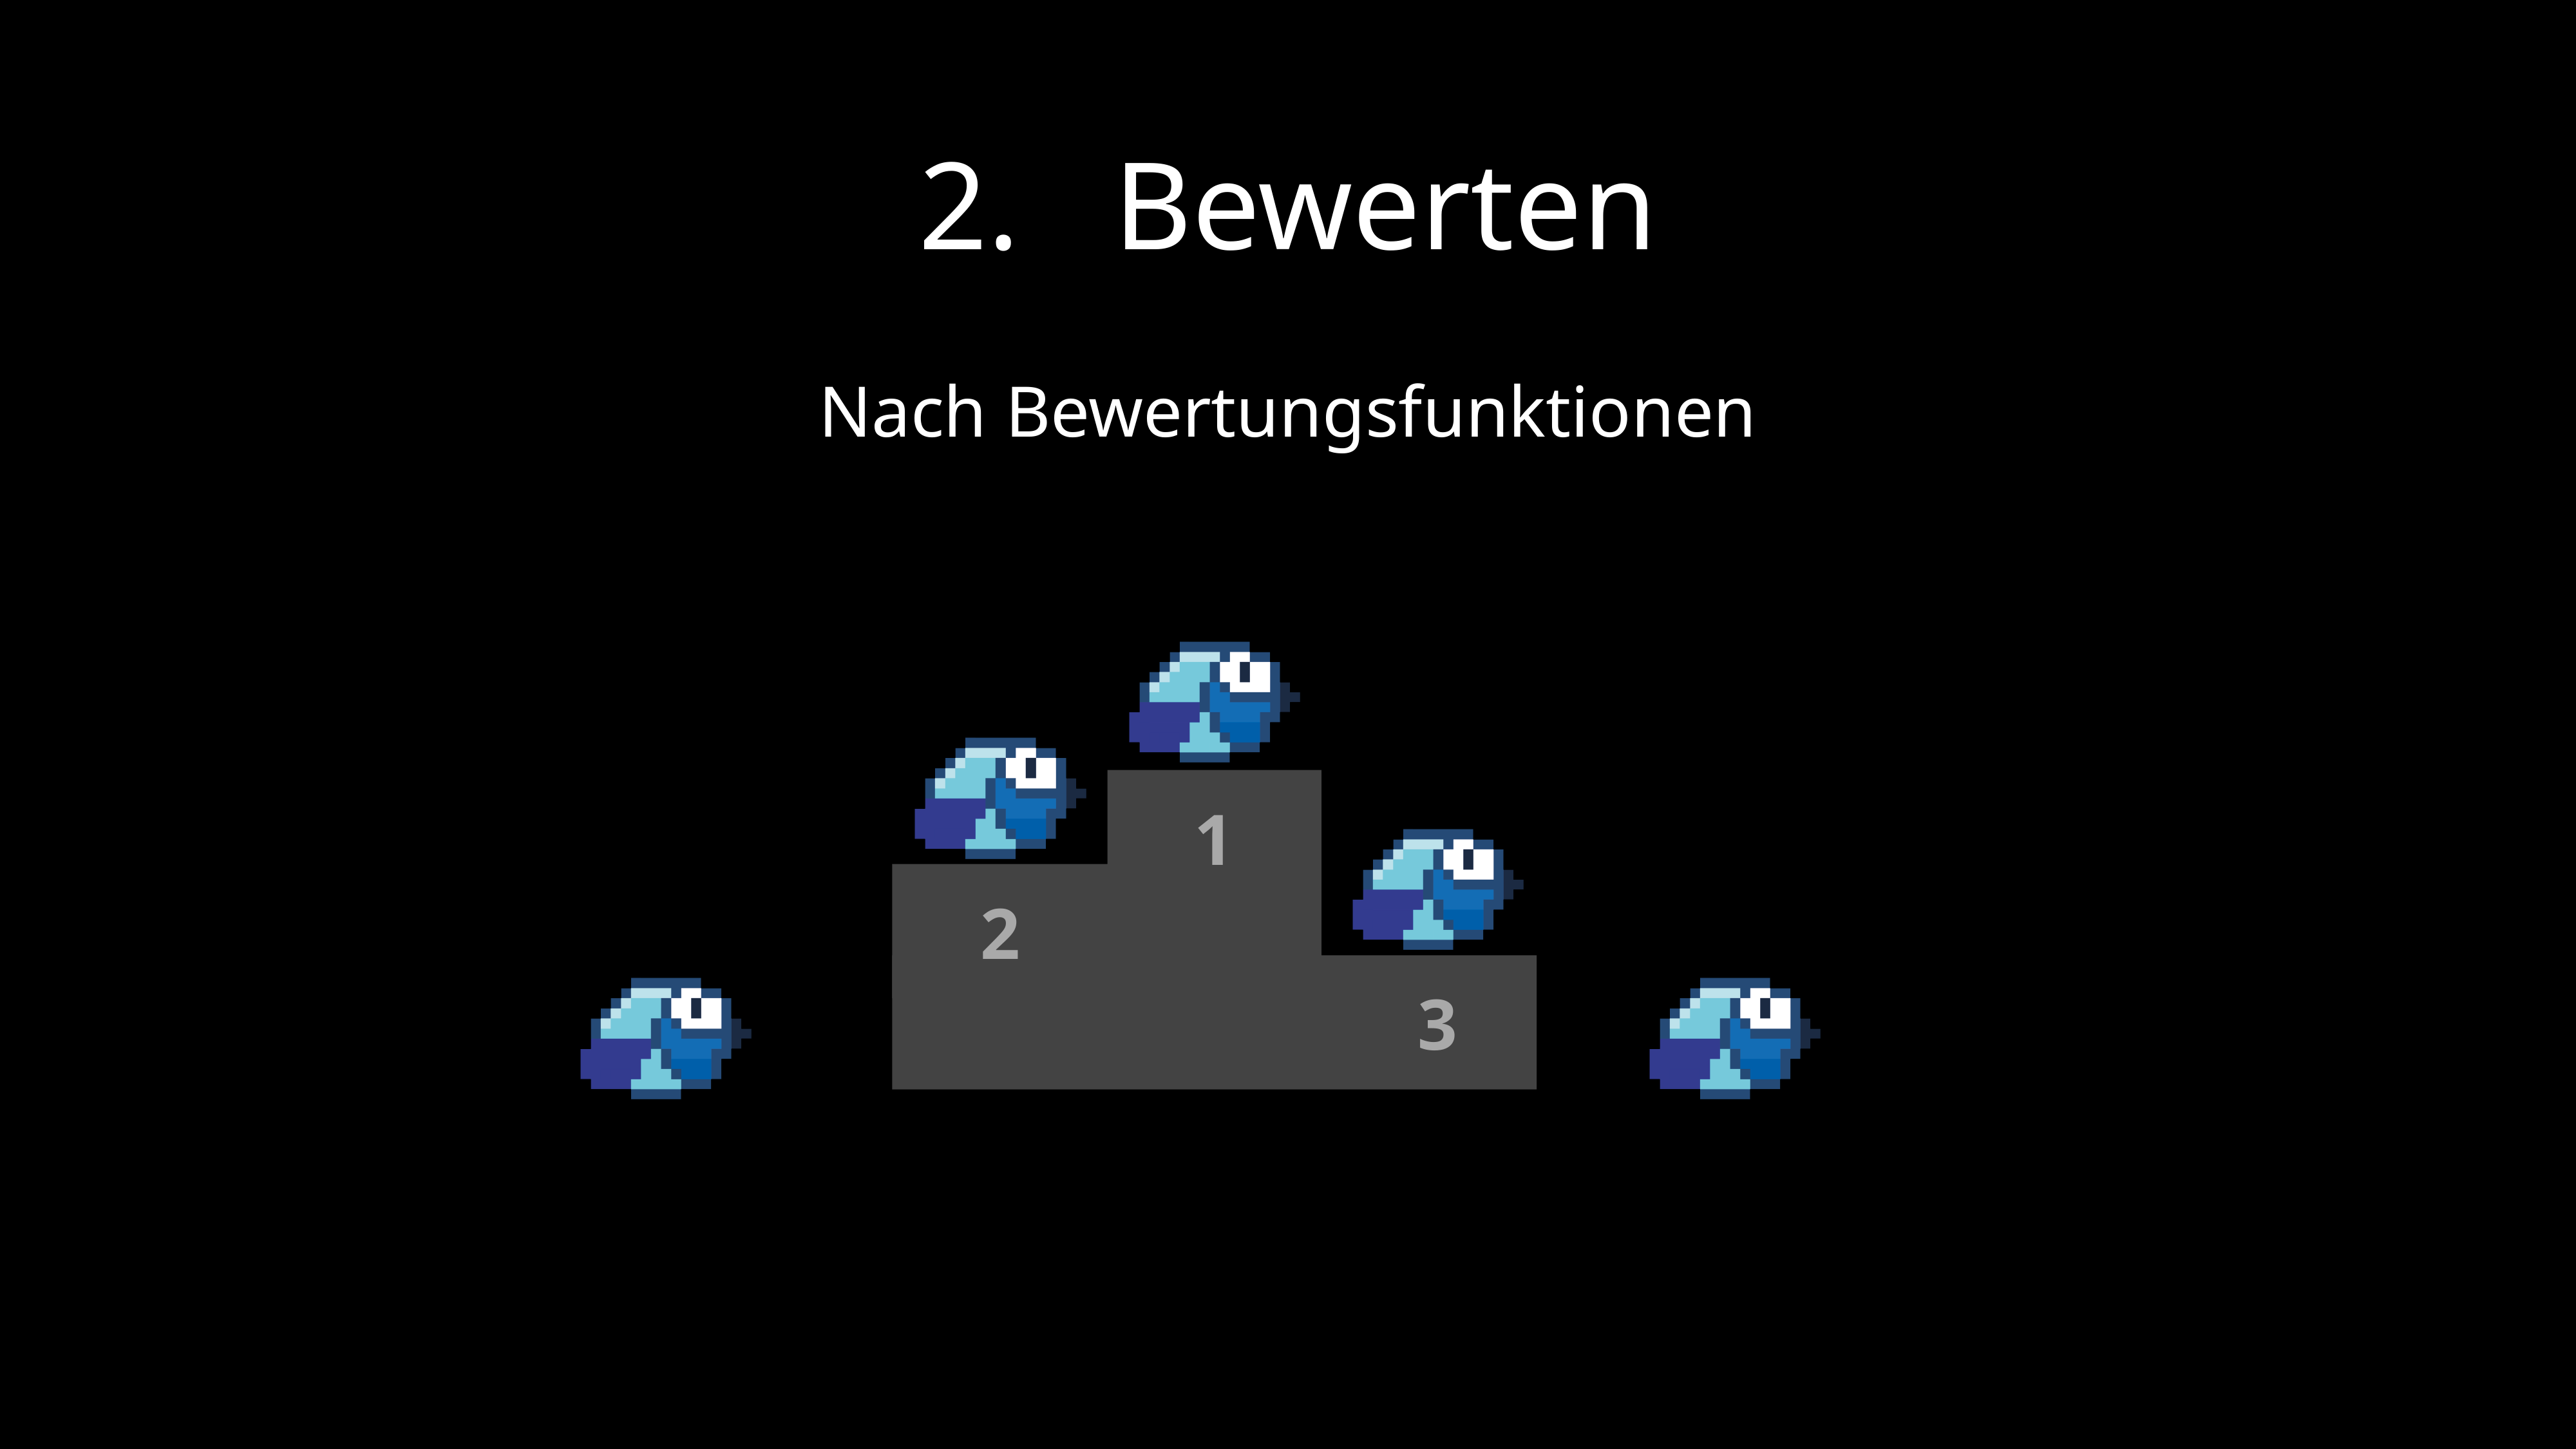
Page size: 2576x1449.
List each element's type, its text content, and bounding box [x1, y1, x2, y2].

text_box [892, 955, 1537, 1090]
text_box [892, 864, 1321, 955]
text_box 3 [1412, 975, 1463, 1070]
text_box 2. Bewerten [913, 123, 1663, 279]
text_box Nach Bewertungsfunktionen [813, 361, 1763, 457]
picture [1352, 829, 1524, 951]
picture [914, 737, 1086, 859]
picture [580, 978, 752, 1099]
picture [1128, 641, 1300, 763]
picture [1649, 978, 1821, 1099]
text_box [1107, 770, 1321, 864]
text_box 2 [974, 884, 1026, 979]
text_box 1 [1189, 790, 1240, 885]
